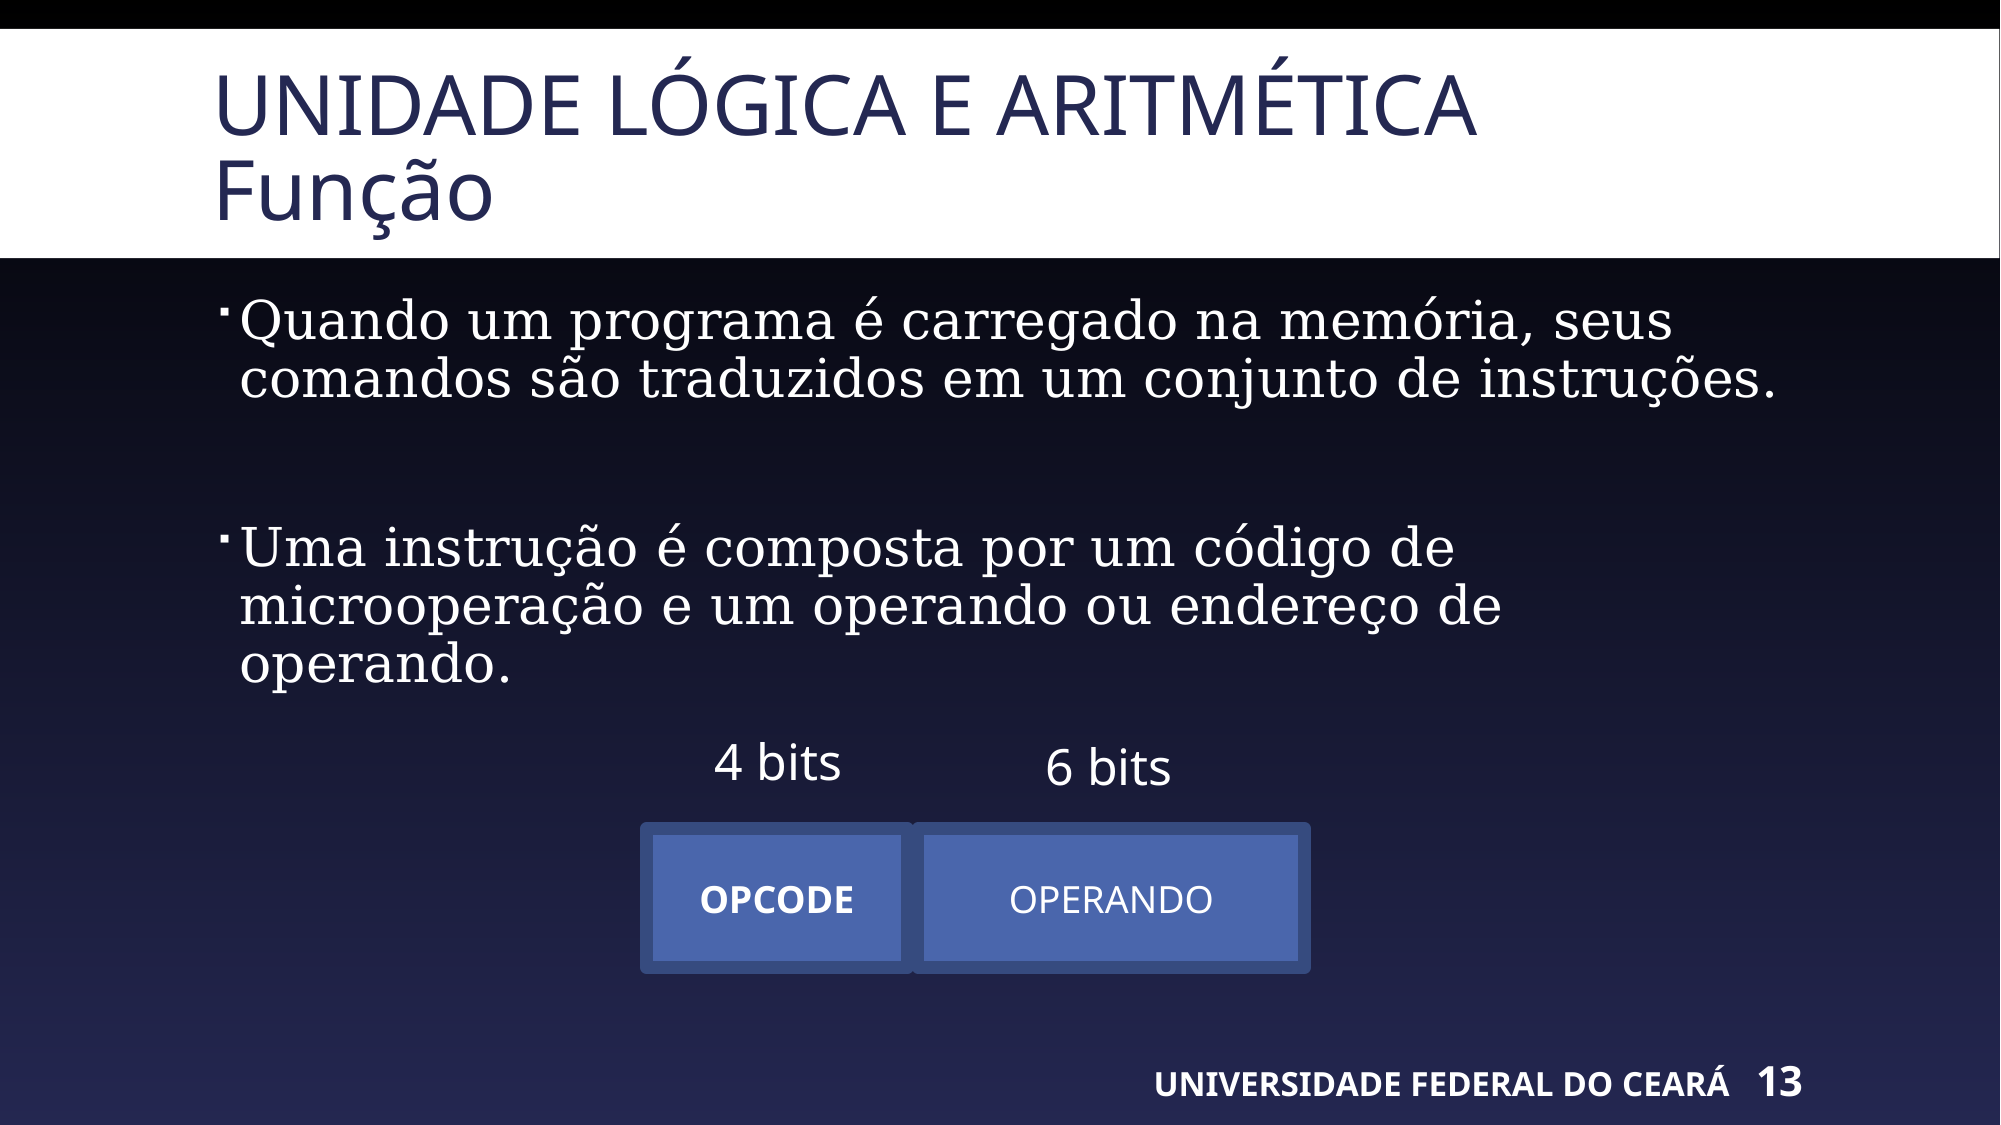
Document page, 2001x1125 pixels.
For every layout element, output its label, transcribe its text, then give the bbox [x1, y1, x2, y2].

text_box 6 bits [1031, 727, 1188, 803]
title Unidade lógica e aritmética Função [197, 46, 1803, 260]
text_box OPCODE [646, 827, 908, 969]
footer UNIVERSIDADE FEDERAL DO CEARÁ [918, 1053, 1746, 1114]
text_box 4 bits [700, 722, 857, 798]
slide_number 13 [1748, 1053, 1904, 1114]
text_box OPERANDO [917, 827, 1306, 969]
list Quando um programa é carregado na memória, seus comandos são traduzidos em um conjunto de instruções. Uma instrução é composta por um código de microoperação e um operando ou endereço de operando. [197, 285, 1803, 723]
